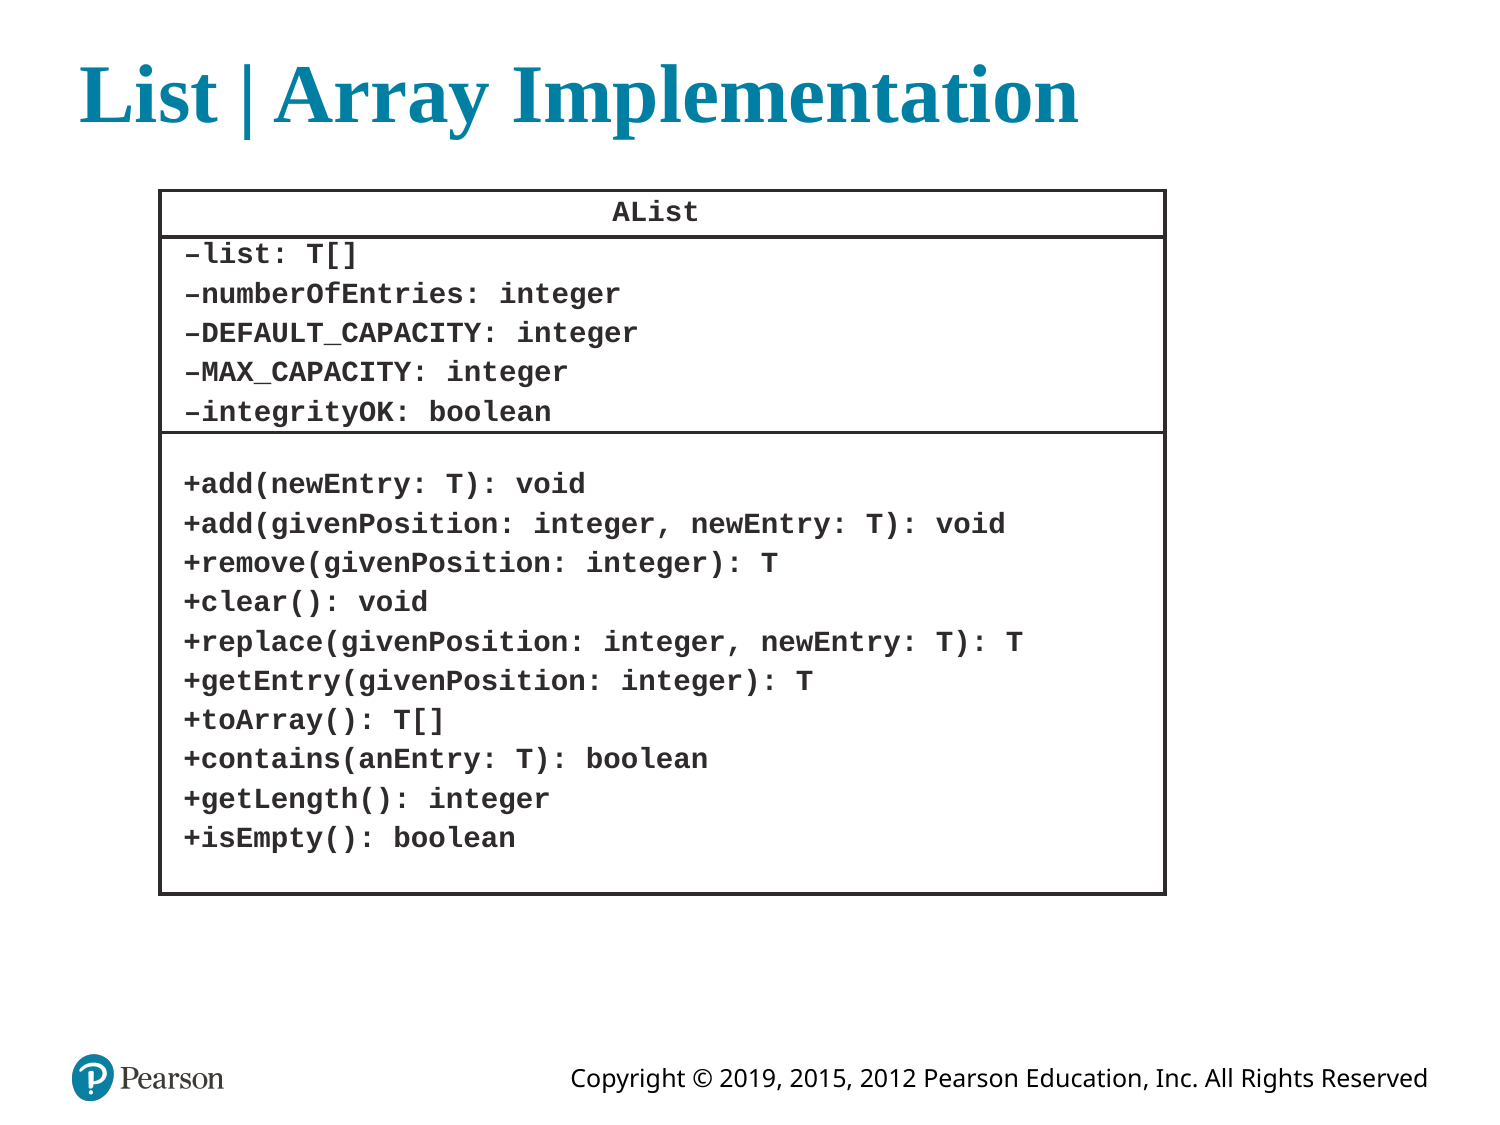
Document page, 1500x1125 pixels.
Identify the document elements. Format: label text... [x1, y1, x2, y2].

title List | Array Implementation [63, 20, 1440, 155]
table_cell –list: T[] –numberOfEntries: integer –DEFAULT_CAPACITY: integer –MAX_CAPACITY: integer –integrityOK: boolean [162, 239, 1163, 431]
table_cell +add(newEntry: T): void +add(givenPosition: integer, newEntry: T): void +remove(givenPosition: integer): T +clear(): void +replace(givenPosition: integer, newEntry: T): T +getEntry(givenPosition: integer): T +toArray(): T[] +contains(anEntry: T): boolean +getLength(): integer +isEmpty(): boolean [162, 434, 1163, 892]
picture [72, 1087, 83, 1101]
picture [72, 1054, 88, 1070]
table_header AList [162, 192, 1163, 235]
picture [80, 1063, 106, 1088]
picture [98, 1054, 224, 1101]
